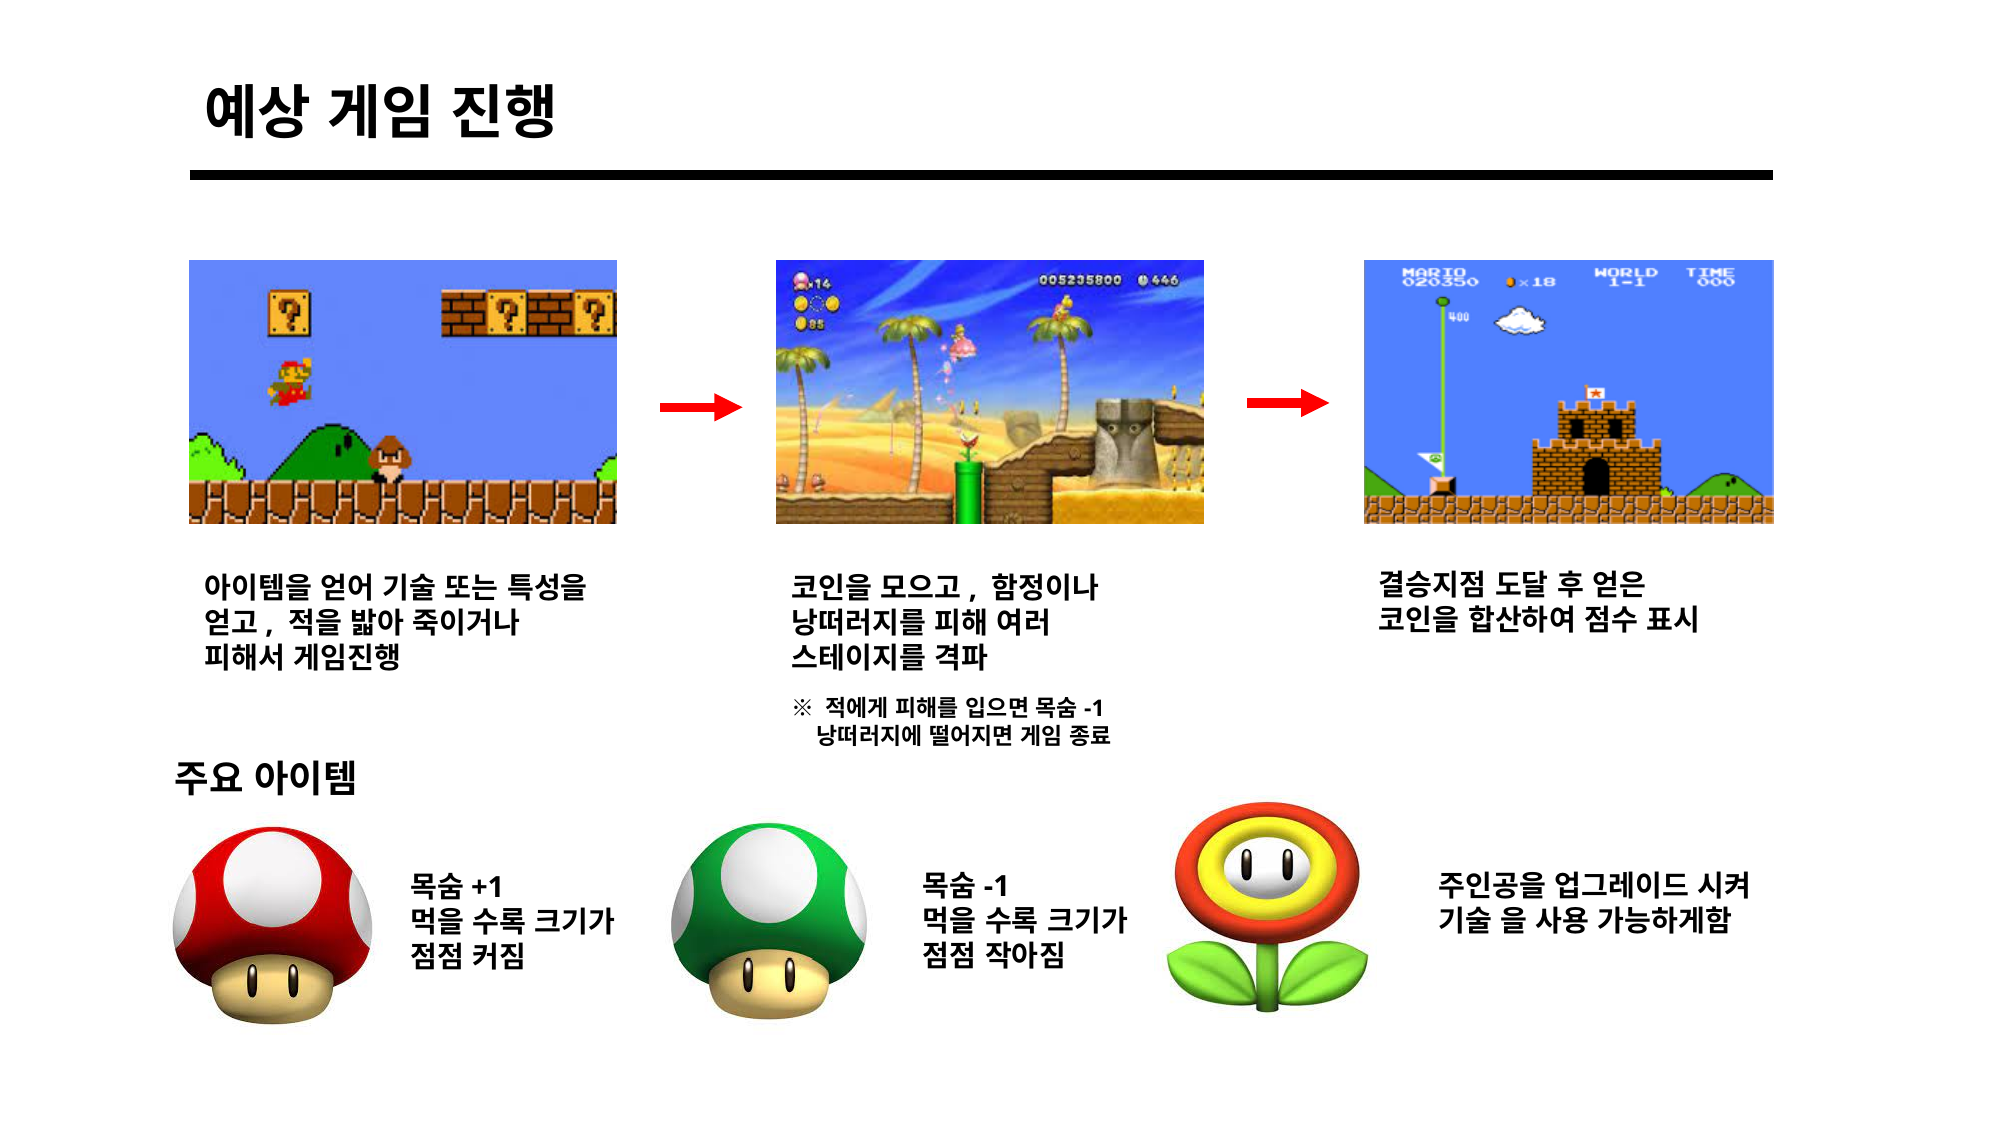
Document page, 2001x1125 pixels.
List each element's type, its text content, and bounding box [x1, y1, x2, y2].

text_box 결승지점 도달 후 얻은 코인을 합산하여 점수 표시 [1364, 558, 1731, 644]
text_box 목숨+1 먹을 수록 크기가 점점 커짐 [395, 861, 632, 981]
text_box 주인공을 업그레이드 시켜 기술 을 사용 가능하게함 [1423, 860, 1774, 945]
picture [160, 812, 383, 1036]
picture [1364, 260, 1774, 524]
text_box 주요 아이템 [160, 747, 413, 808]
text_box 예상 게임 진행 [189, 67, 617, 153]
text_box 코인을 모으고, 함정이나 낭떠러지를 피해 여러 스테이지를 격파 [776, 562, 1204, 683]
text_box 아이템을 얻어 기술 또는 특성을 얻고, 적을 밟아 죽이거나 피해서 게임진행 [189, 562, 617, 683]
text_box 목숨-1 먹을 수록 크기가 점점 작아짐 [908, 860, 1154, 980]
text_box ※ 적에게 피해를 입으면 목숨-1 낭떠러지에 떨어지면 게임 종료 [776, 686, 1866, 757]
picture [657, 808, 880, 1035]
picture [189, 260, 617, 524]
picture [1154, 795, 1377, 1019]
picture [776, 260, 1204, 524]
